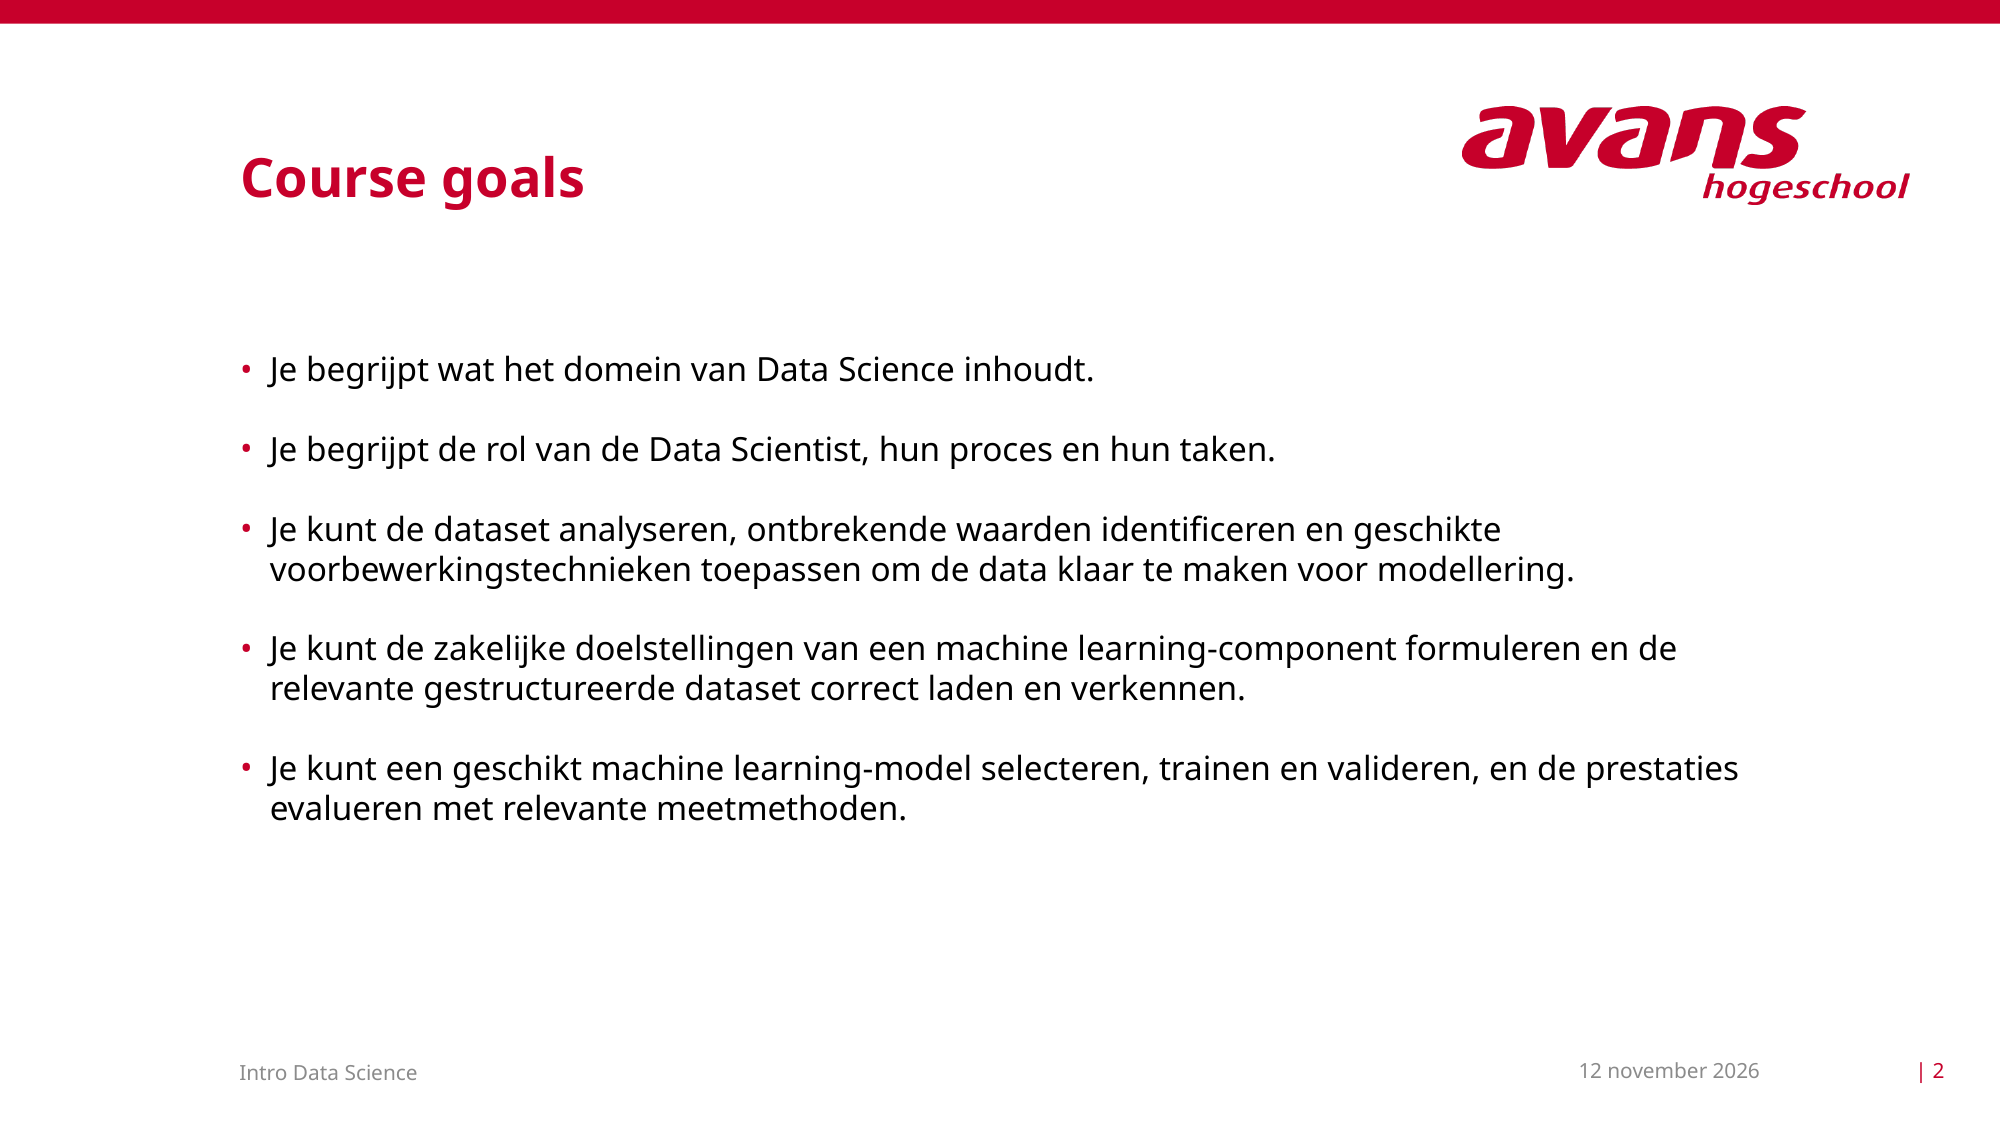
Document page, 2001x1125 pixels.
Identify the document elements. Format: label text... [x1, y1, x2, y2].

slide_number 31 maart 2025 [1309, 1054, 1760, 1090]
slide_number | 2 [1810, 1054, 1945, 1090]
picture [1462, 106, 1910, 205]
list Je begrijpt wat het domein van Data Science inhoudt. Je begrijpt de rol van de Data Scientist, hun proces en hun taken. Je kunt de dataset analyseren, ontbrekende waarden identificeren en geschikte voorbewerkingstechnieken toepassen om de data klaar te maken voor modellering. Je kunt de zakelijke doelstellingen van een machine learning-component formuleren en de relevante gestructureerde dataset correct laden en verkennen. Je kunt een geschikt machine learning-model selecteren, trainen en valideren, en de prestaties evalueren met relevante meetmethoden. [240, 348, 1760, 985]
title Course goals [240, 150, 1359, 209]
